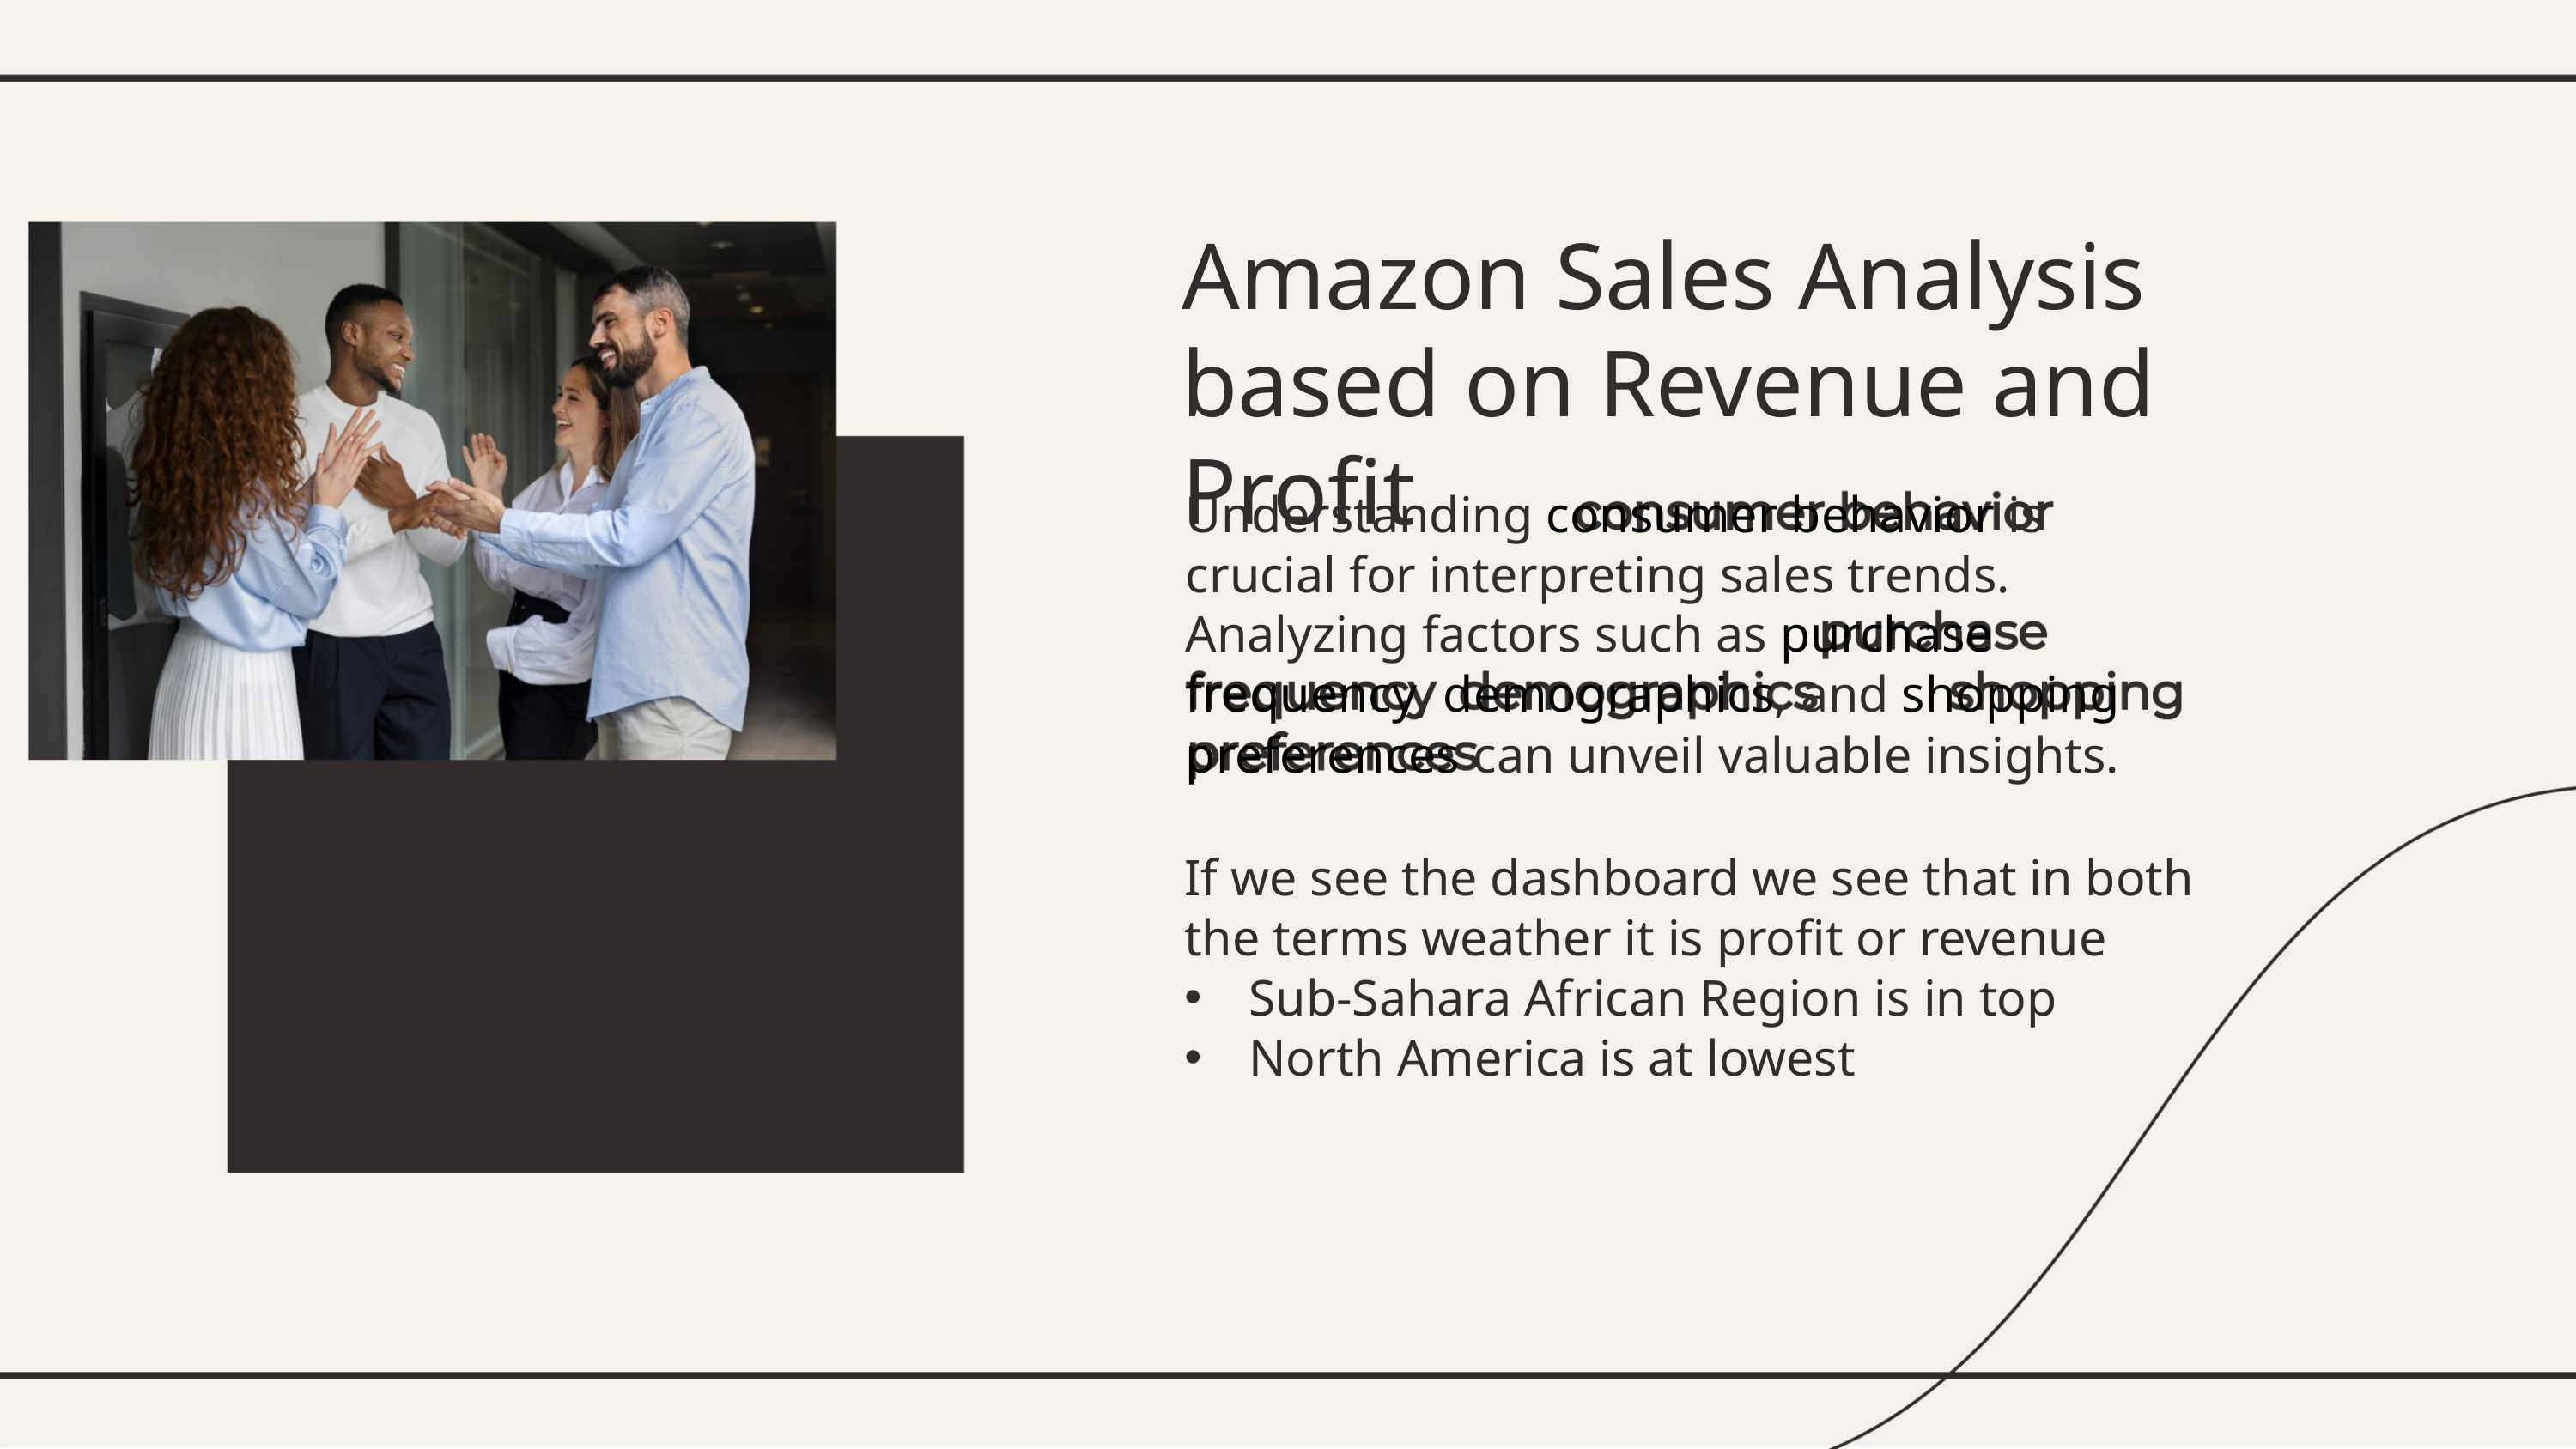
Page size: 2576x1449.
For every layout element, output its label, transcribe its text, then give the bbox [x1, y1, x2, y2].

text_box If we see the dashboard we see that in both the terms weather it is profit or revenue Sub-Sahara African Region is in top North America is at lowest [1184, 846, 2205, 1087]
text_box Understanding consumer behavior is crucial for interpreting sales trends. Analyzing factors such as purchase frequency, demographics, and shopping preferences can unveil valuable insights. [1185, 482, 2206, 783]
text_box Amazon Sales Analysis based on Revenue and Profit [1182, 220, 2264, 543]
text_box [0, 0, 2576, 1449]
